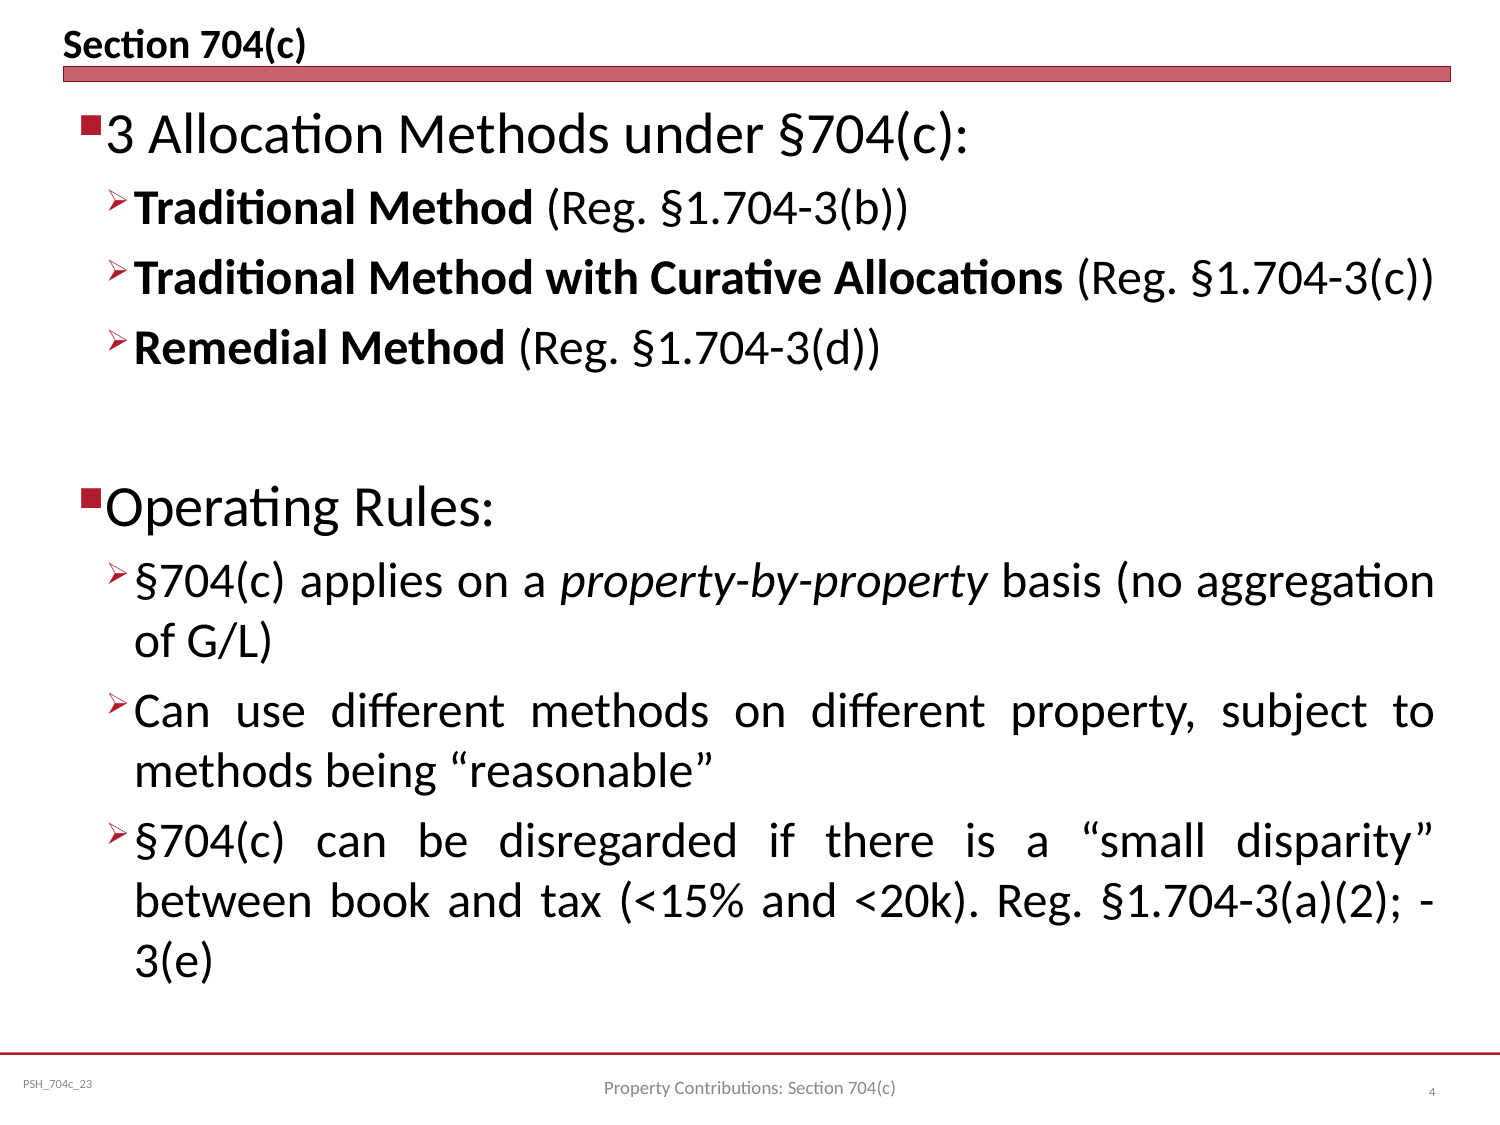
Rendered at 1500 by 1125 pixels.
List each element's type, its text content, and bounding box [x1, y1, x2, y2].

title Section 704(c) [62, 6, 1451, 67]
slide_number 4 [1375, 1061, 1451, 1122]
list 3 Allocation Methods under §704(c): Traditional Method (Reg. §1.704-3(b)) Traditional Method with Curative Allocations (Reg. §1.704-3(c)) Remedial Method (Reg. §1.704-3(d)) Operating Rules: §704(c) applies on a property-by-property basis (no aggregation of G/L) Can use different methods on different property, subject to methods being “reasonable” §704(c) can be disregarded if there is a “small disparity” between book and tax (<15% and <20k). Reg. §1.704-3(a)(2); -3(e) [63, 87, 1451, 1041]
footer Property Contributions: Section 704(c) [512, 1056, 988, 1117]
